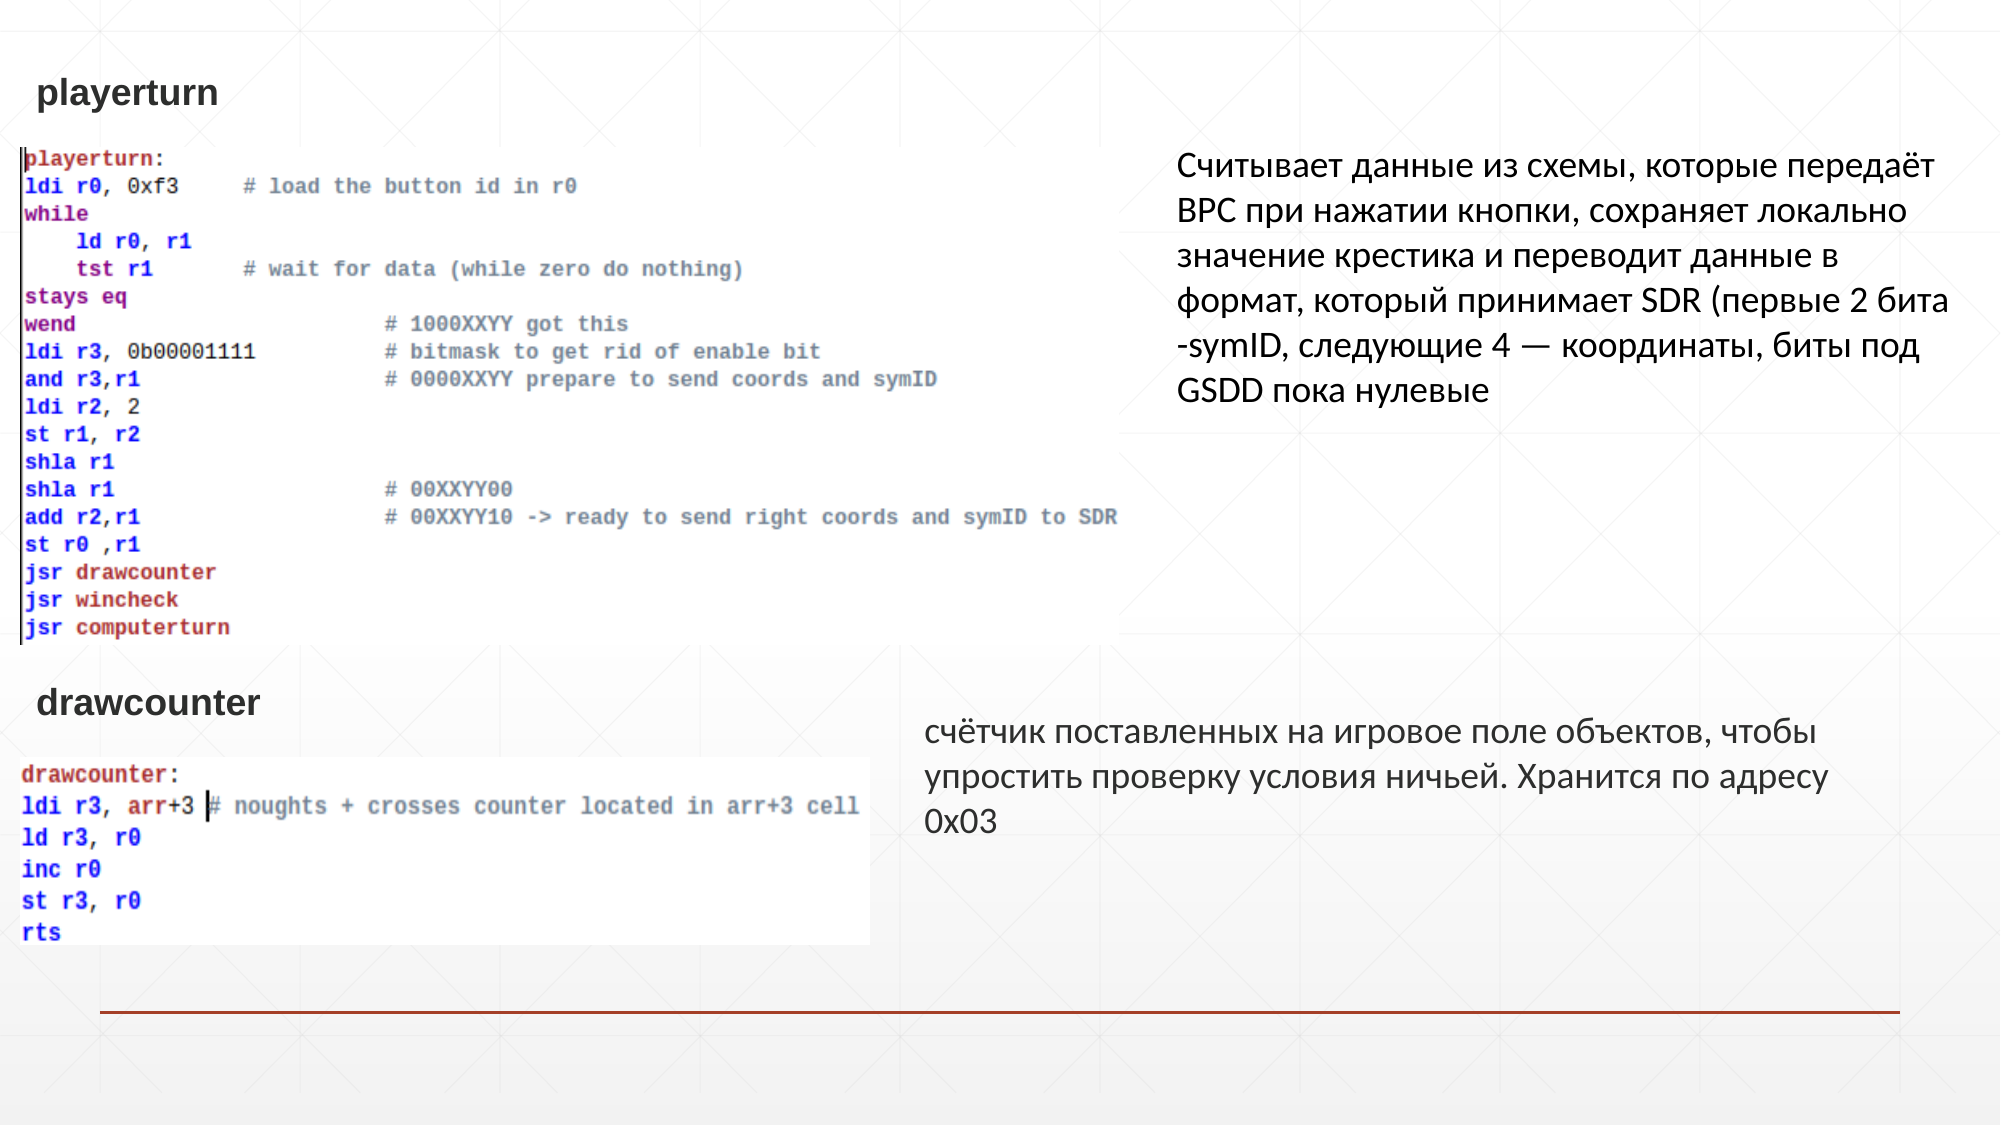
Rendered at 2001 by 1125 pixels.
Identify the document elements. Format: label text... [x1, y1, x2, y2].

text_box Считывает данные из схемы, которые передаёт BPC при нажатии кнопки, сохраняет локально значение крестика и переводит данные в формат, который принимает SDR (первые 2 бита -symID, следующие 4 — координаты, биты под GSDD пока нулевые [1162, 132, 1980, 417]
text_box playerturn [21, 60, 235, 121]
picture [19, 757, 870, 945]
text_box drawcounter [21, 670, 277, 731]
text_box счётчик поставленных на игровое поле объектов, чтобы упростить проверку условия ничьей. Хранится по адресу 0x03 [909, 699, 1910, 849]
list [19, 147, 1119, 645]
